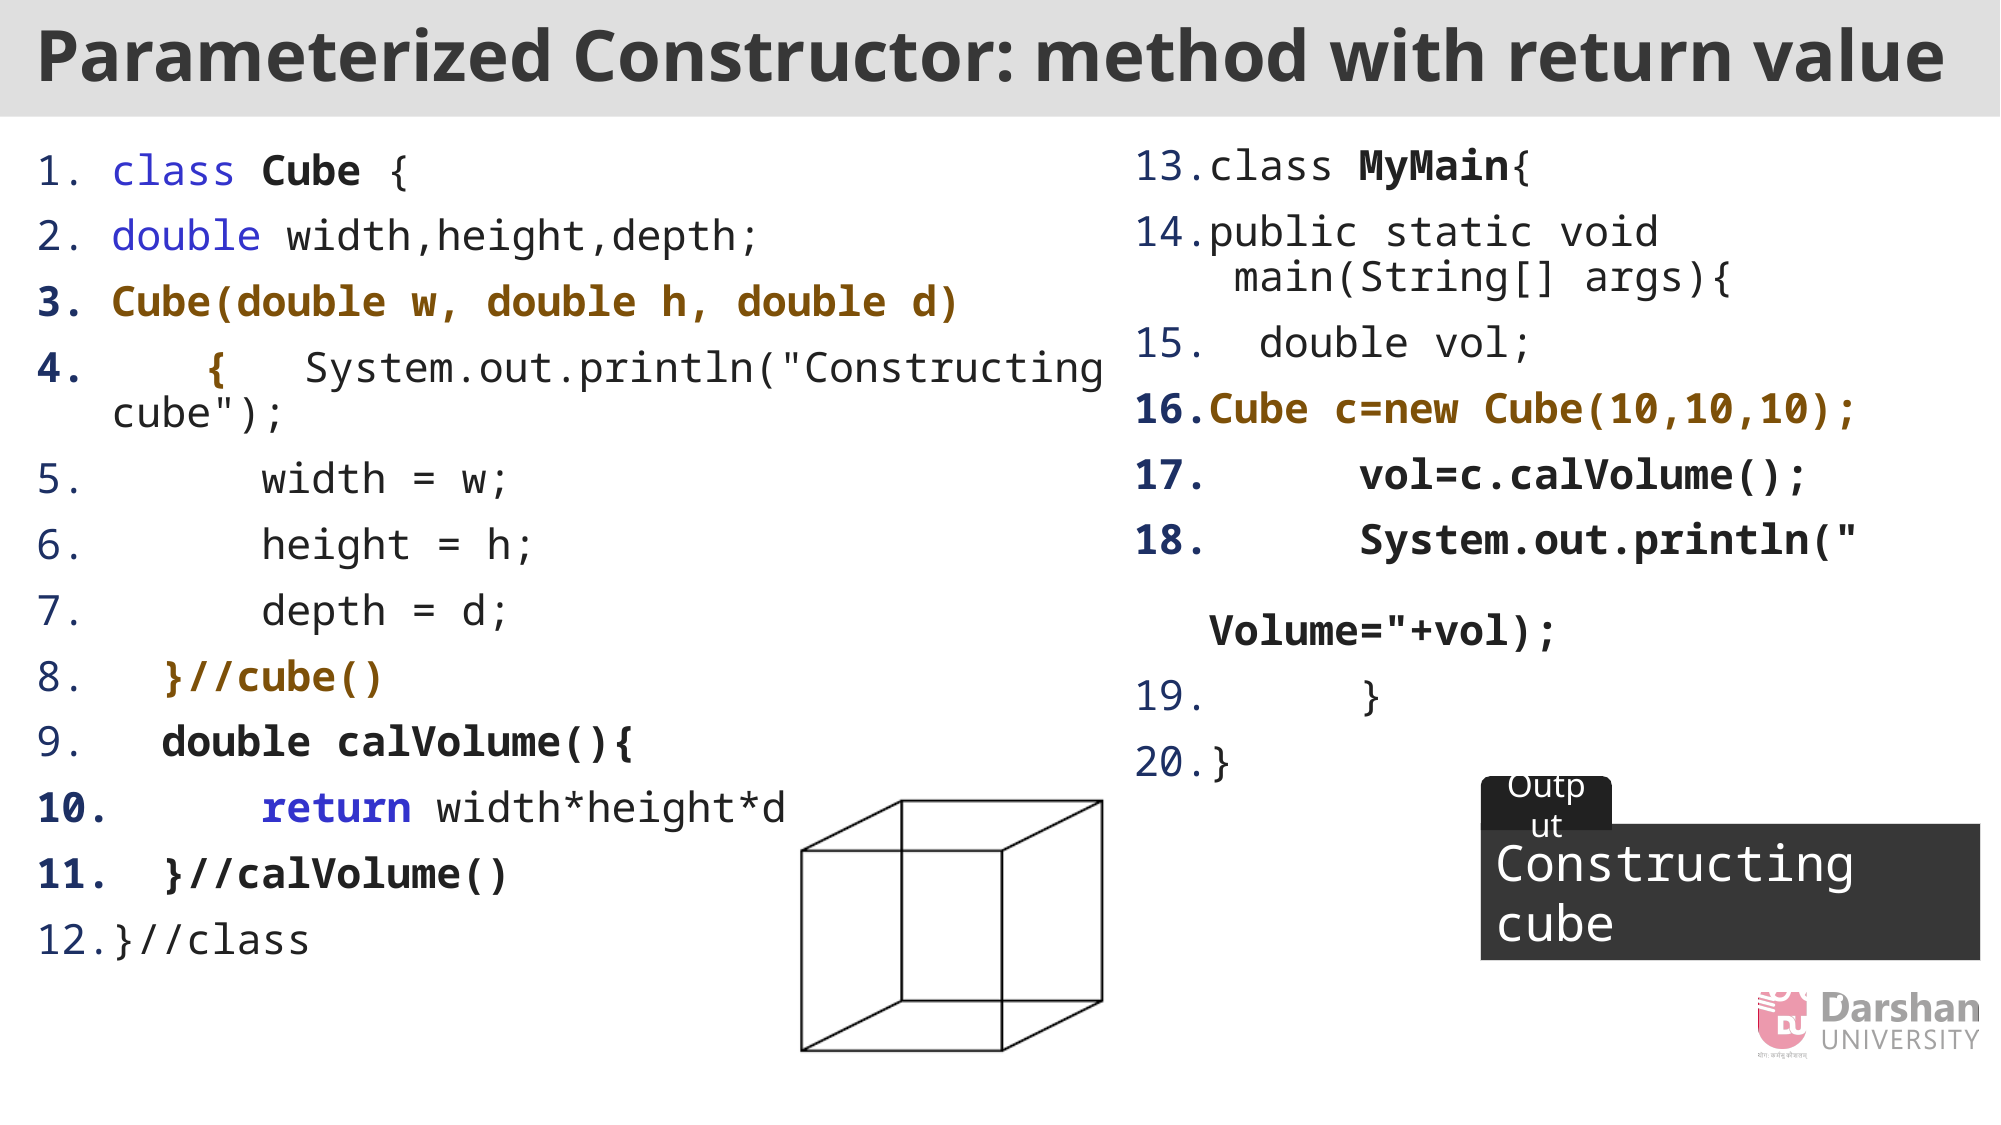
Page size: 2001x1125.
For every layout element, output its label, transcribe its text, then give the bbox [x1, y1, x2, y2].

text_box Output [1479, 775, 1613, 832]
picture [785, 776, 1119, 1077]
title Parameterized Constructor: method with return value [0, 0, 2000, 117]
list class Cube { double width,height,depth; Cube(double w, double h, double d) { System.out.println("Constructing cube"); width = w; height = h; depth = d; }//cube() double calVolume(){ return width*height*depth; }//calVolume() }//class [21, 141, 1118, 1059]
text_box Constructing cube Volume=1000.0 [1480, 823, 1981, 961]
text_box class MyMain{ public static void main(String[] args){ double vol; Cube c=new Cube(10,10,10); vol=c.calVolume(); System.out.println(" Volume="+vol); } } [1118, 137, 2000, 920]
